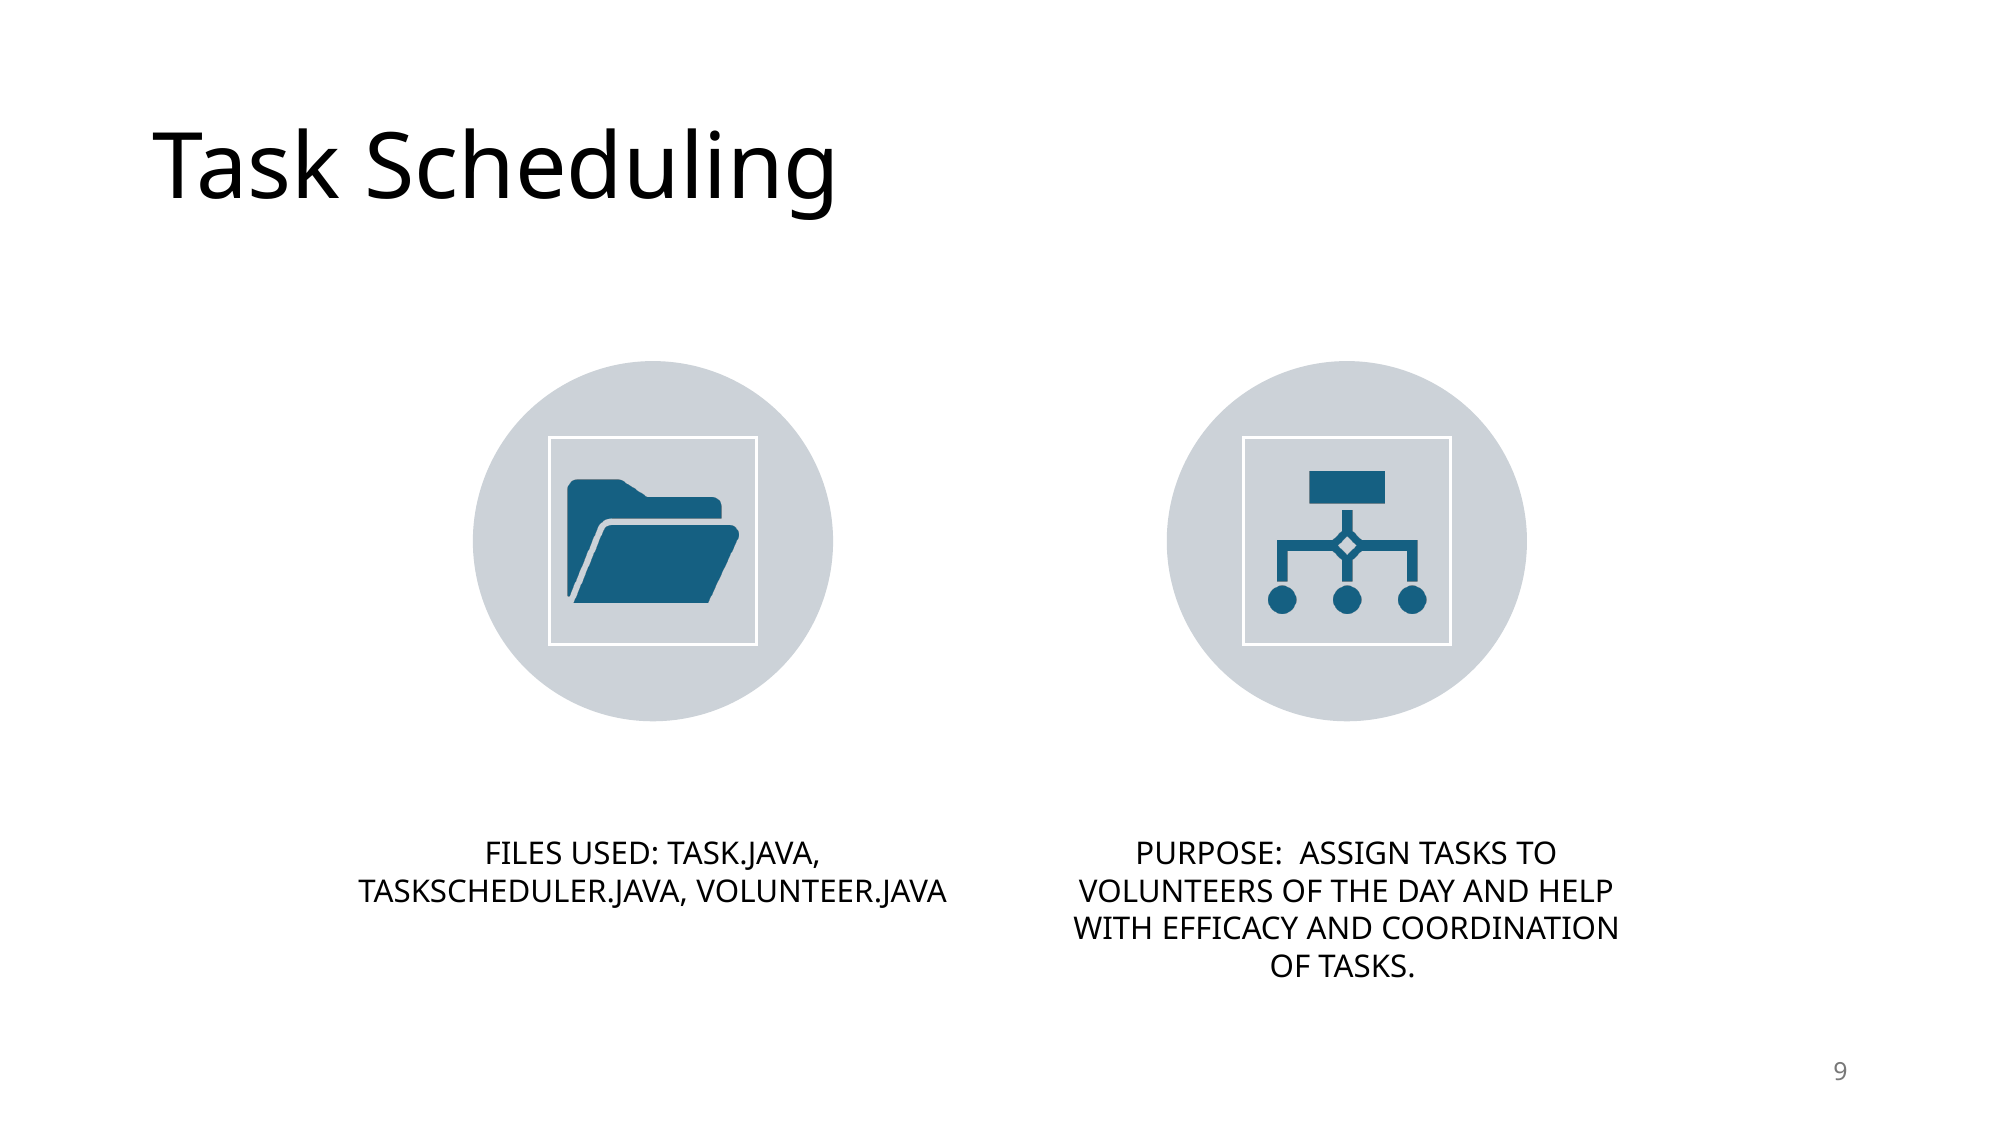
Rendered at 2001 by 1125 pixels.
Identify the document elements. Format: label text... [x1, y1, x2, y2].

title Task Scheduling [137, 59, 1863, 278]
slide_number 9 [1412, 1042, 1863, 1103]
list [136, 298, 1863, 1014]
